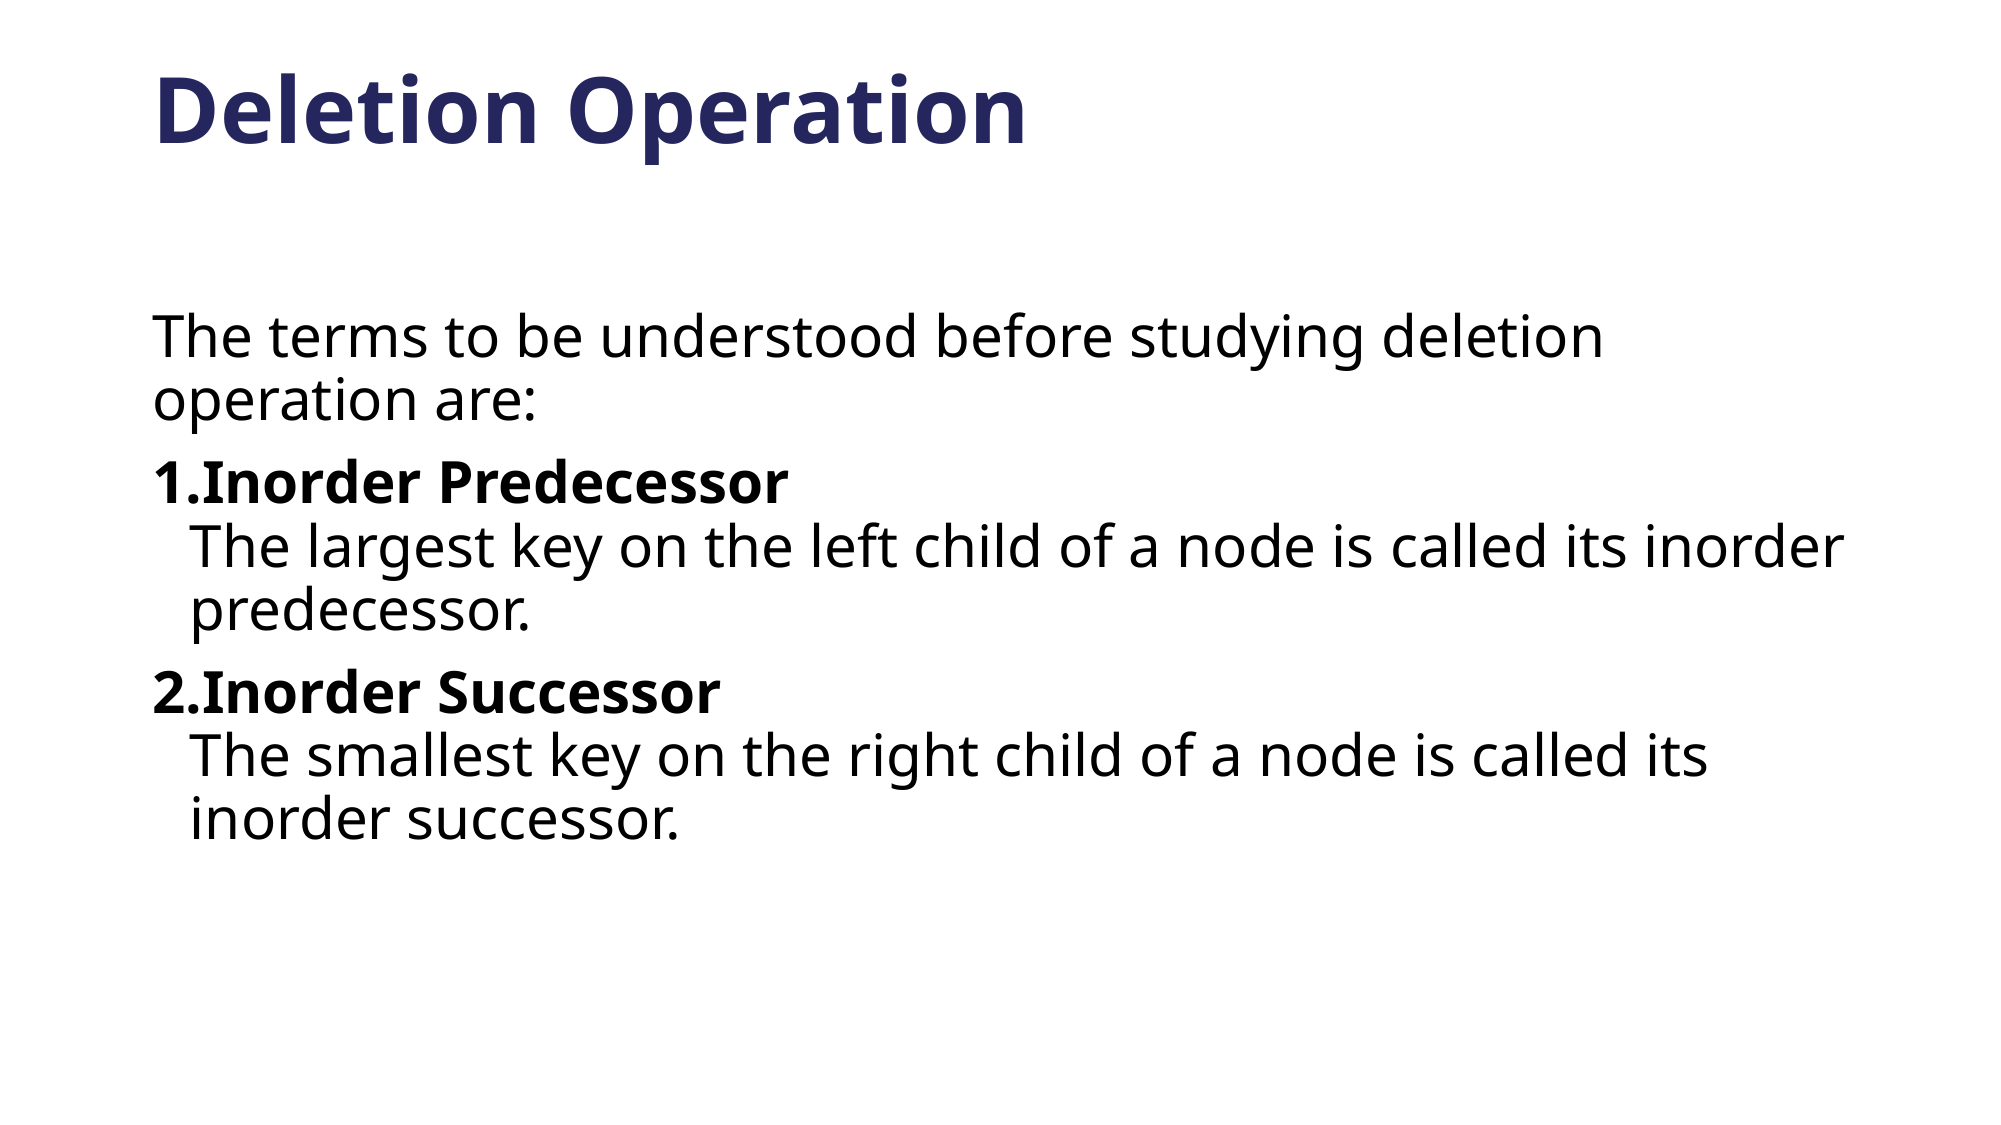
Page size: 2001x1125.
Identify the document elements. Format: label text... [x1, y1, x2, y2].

title Deletion Operation [137, 59, 1863, 278]
list The terms to be understood before studying deletion operation are: Inorder Predecessor The largest key on the left child of a node is called its inorder predecessor. Inorder Successor The smallest key on the right child of a node is called its inorder successor. [137, 299, 1863, 1014]
